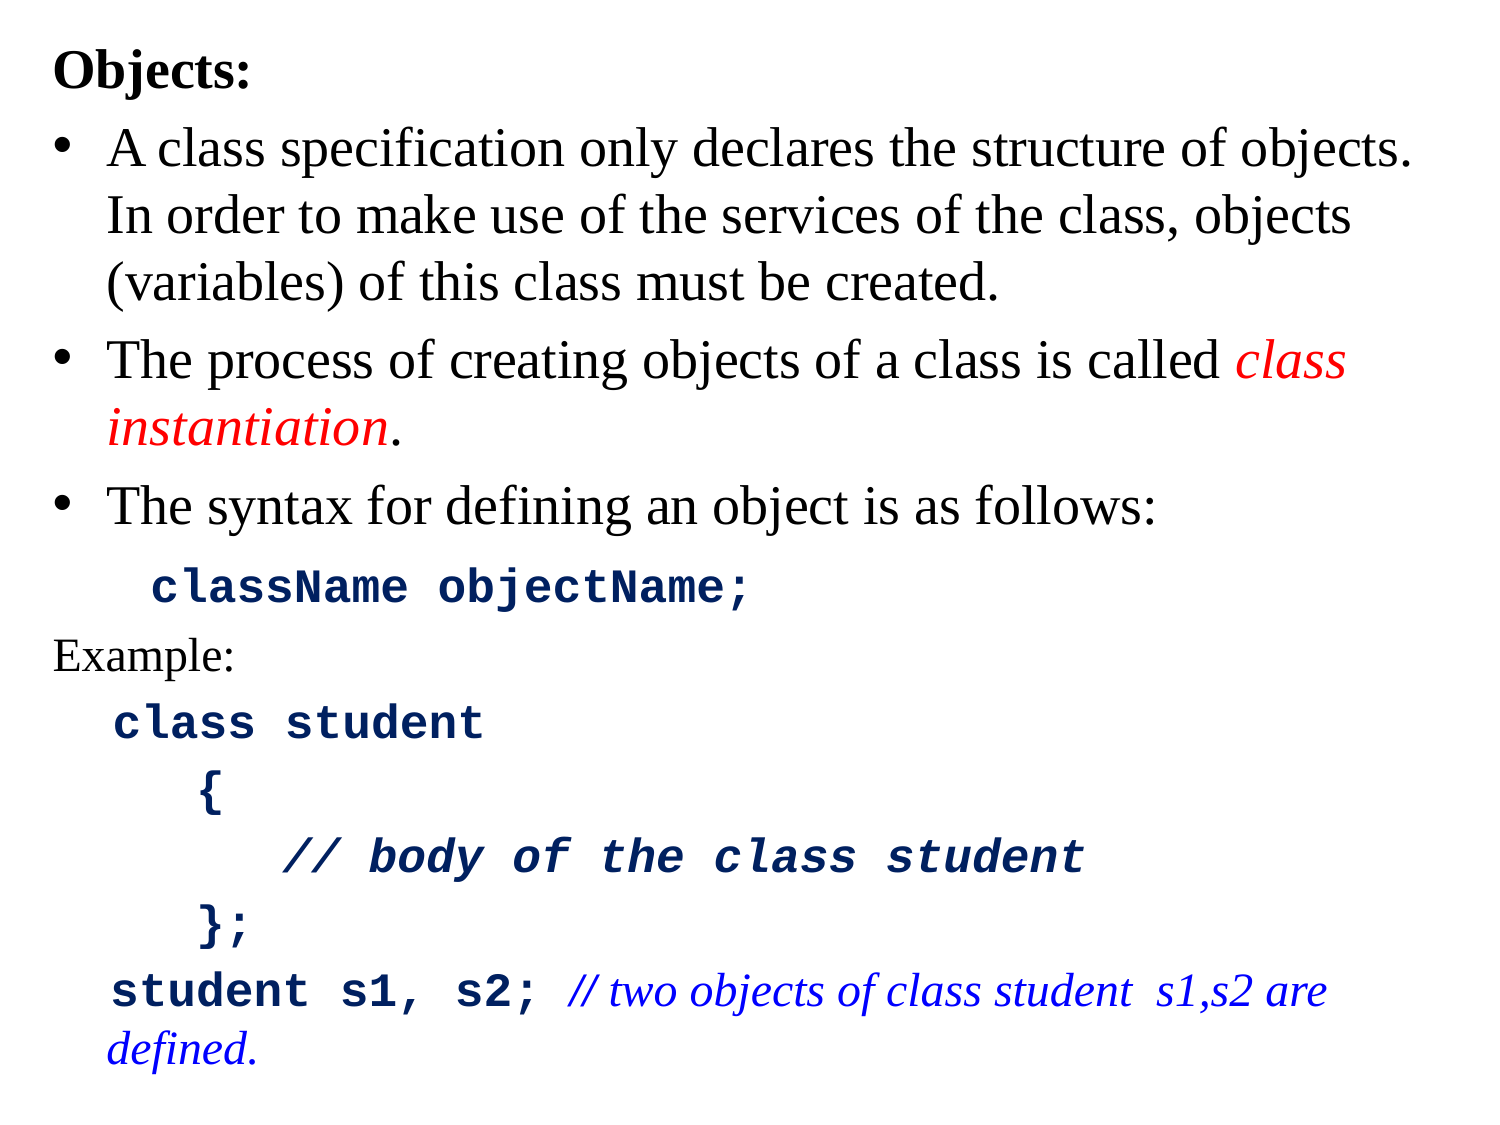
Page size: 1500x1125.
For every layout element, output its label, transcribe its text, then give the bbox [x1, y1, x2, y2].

list Objects: A class specification only declares the structure of objects. In order to make use of the services of the class, objects (variables) of this class must be created. The process of creating objects of a class is called class instantiation. The syntax for defining an object is as follows: className objectName; Example: class student { // body of the class student }; student s1, s2; // two objects of class student s1,s2 are defined. [37, 24, 1475, 1088]
